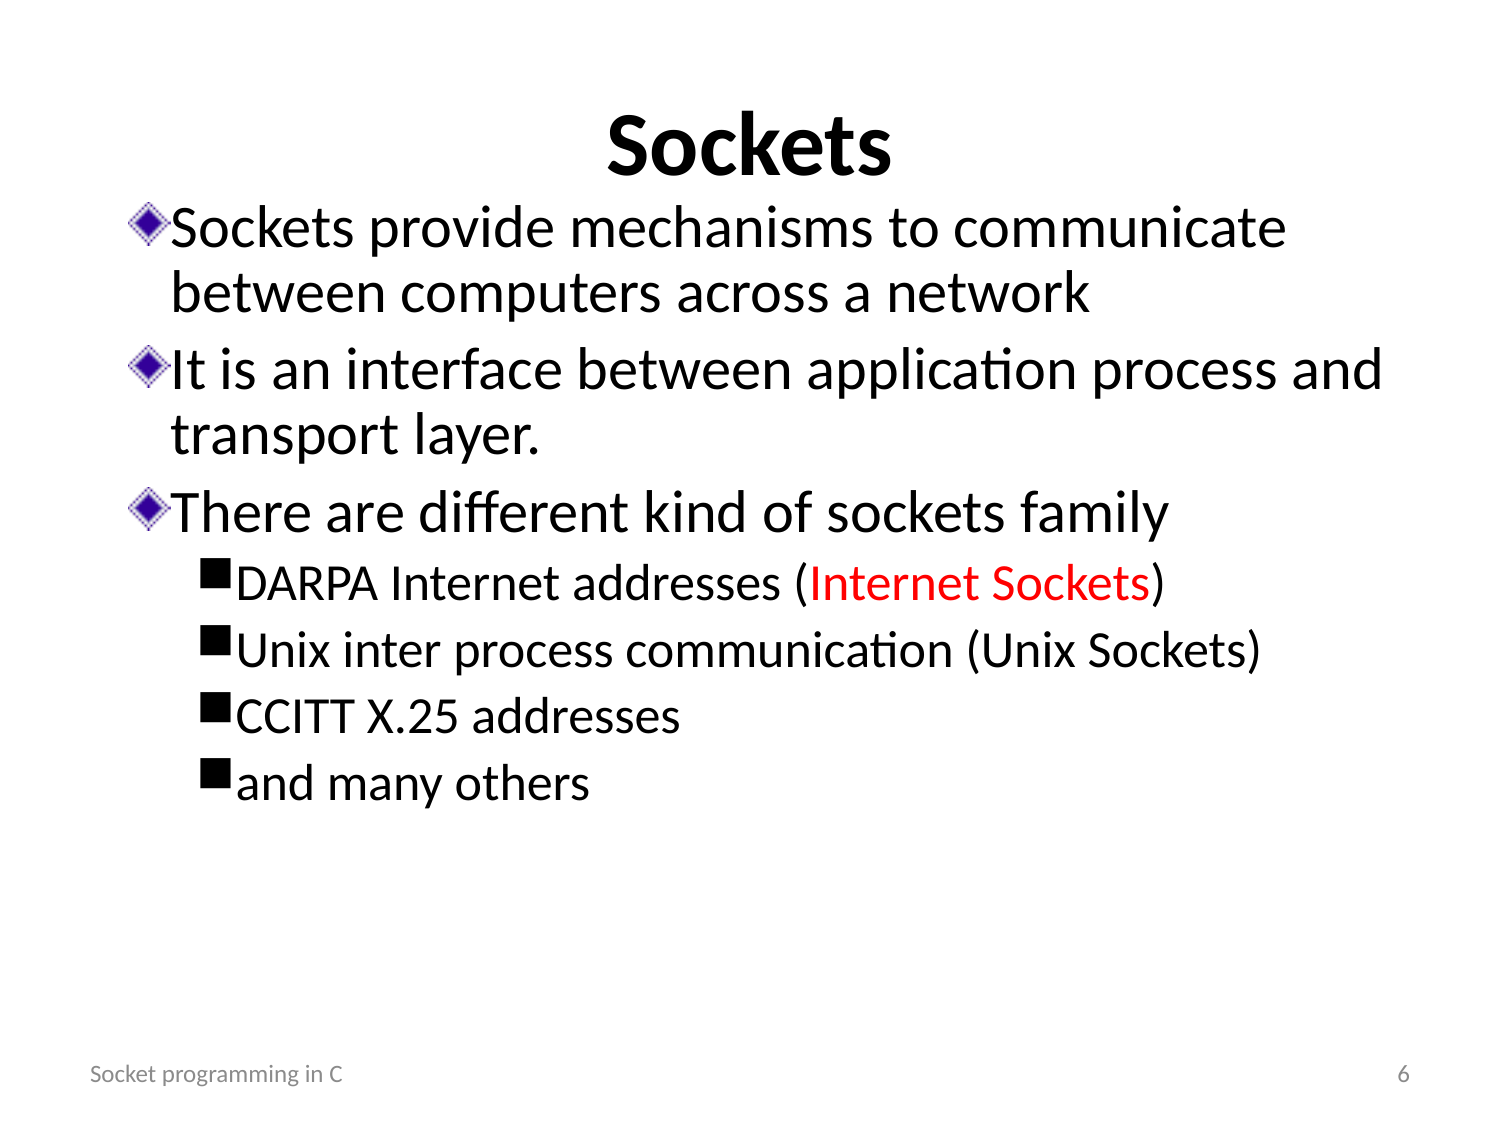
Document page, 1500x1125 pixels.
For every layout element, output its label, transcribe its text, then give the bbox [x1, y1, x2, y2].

list Sockets provide mechanisms to communicate between computers across a network It is an interface between application process and transport layer. There are different kind of sockets family DARPA Internet addresses (Internet Sockets) Unix inter process communication (Unix Sockets) CCITT X.25 addresses and many others [113, 187, 1455, 988]
picture [128, 487, 171, 531]
picture [128, 345, 171, 388]
slide_number Socket programming in C [75, 1042, 425, 1103]
slide_number 6 [1074, 1042, 1425, 1103]
picture [128, 202, 171, 246]
title Sockets [75, 45, 1425, 233]
